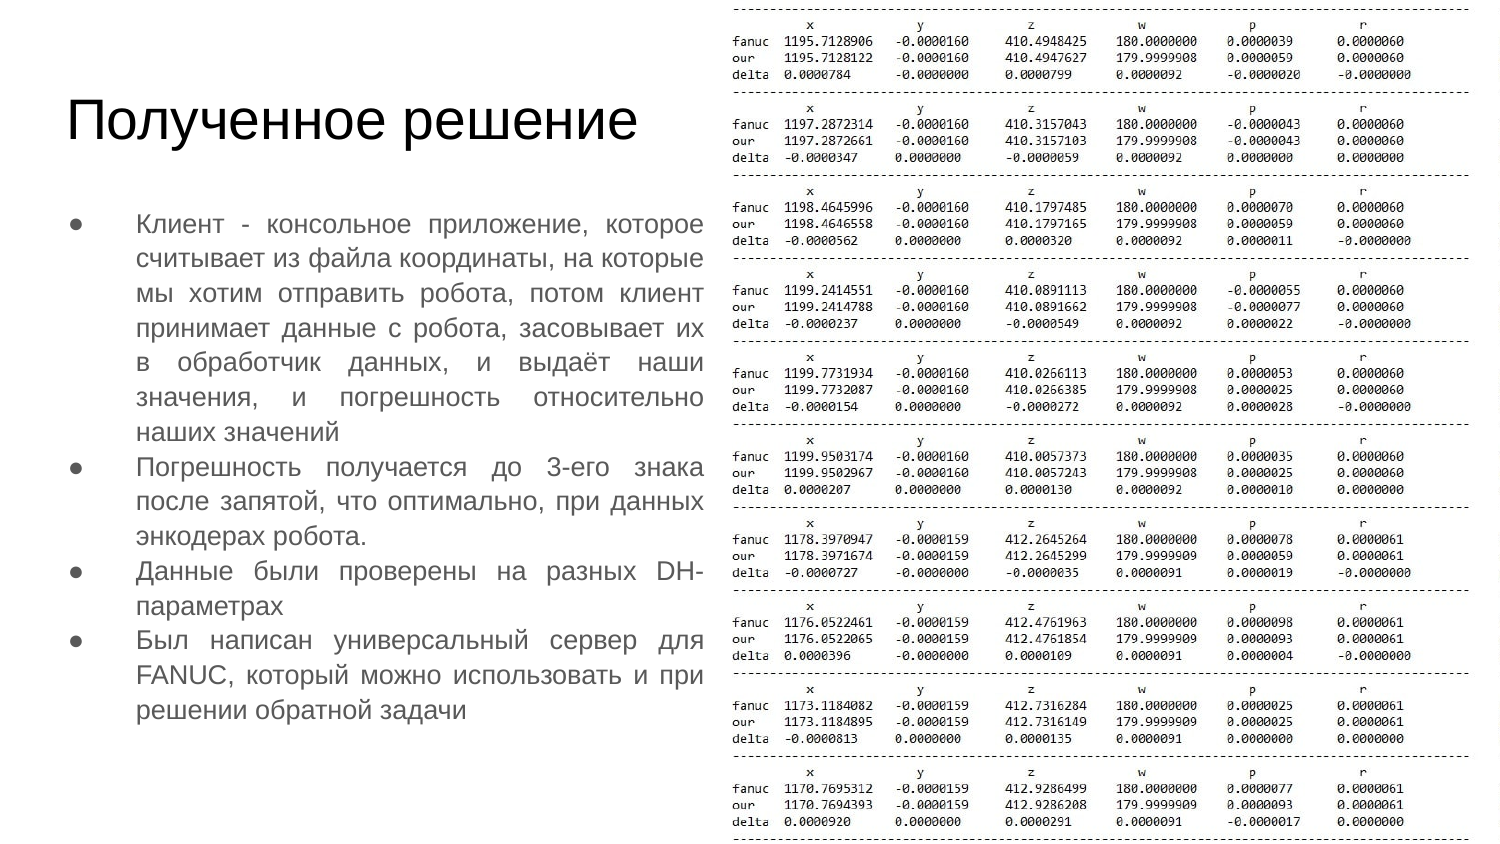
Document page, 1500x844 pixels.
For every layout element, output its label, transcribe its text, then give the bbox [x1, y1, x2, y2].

list Клиент - консольное приложение, которое считывает из файла координаты, на которые мы хотим отправить робота, потом клиент принимает данные с робота, засовывает их в обработчик данных, и выдаёт наши значения, и погрешность относительно наших значений Погрешность получается до 3-его знака после запятой, что оптимально, при данных энкодерах робота. Данные были проверены на разных DH-параметрах Был написан универсальный сервер для FANUC, который можно использовать и при решении обратной задачи [51, 189, 719, 750]
picture [732, 0, 1500, 844]
title Полученное решение [51, 72, 727, 167]
